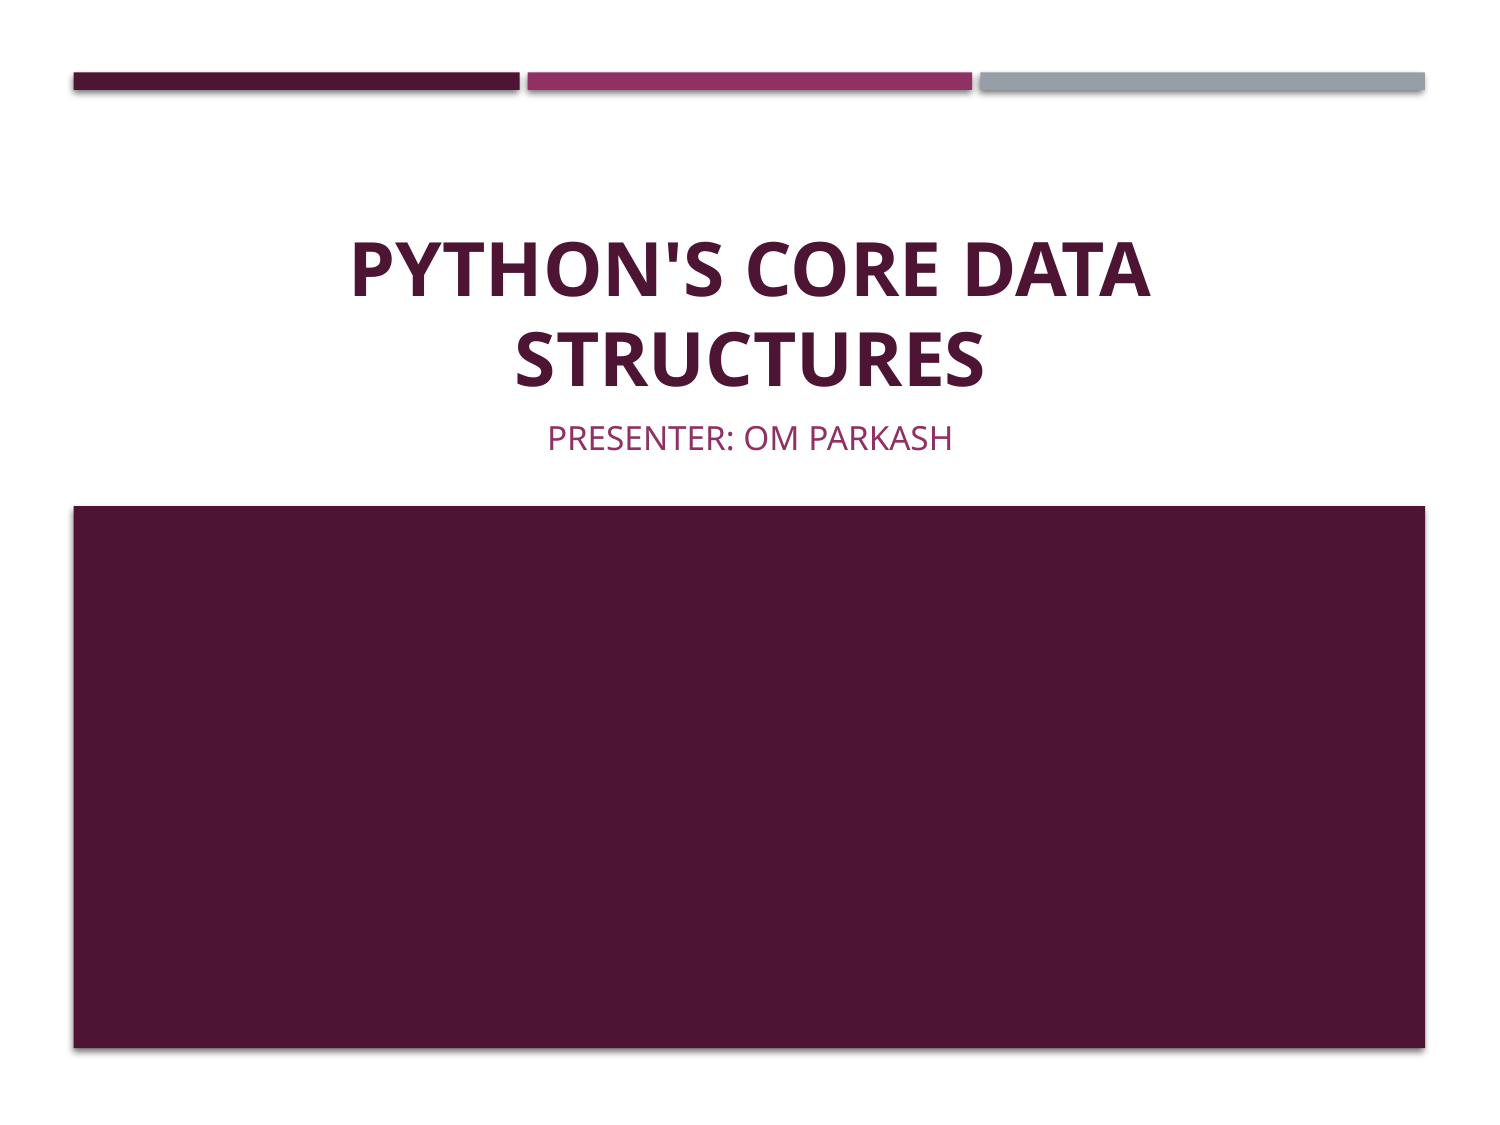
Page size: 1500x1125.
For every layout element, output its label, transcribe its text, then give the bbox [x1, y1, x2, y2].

subtitle Presenter: Om Parkash [95, 409, 1406, 507]
title Python's Core Data Structures [95, 162, 1406, 409]
